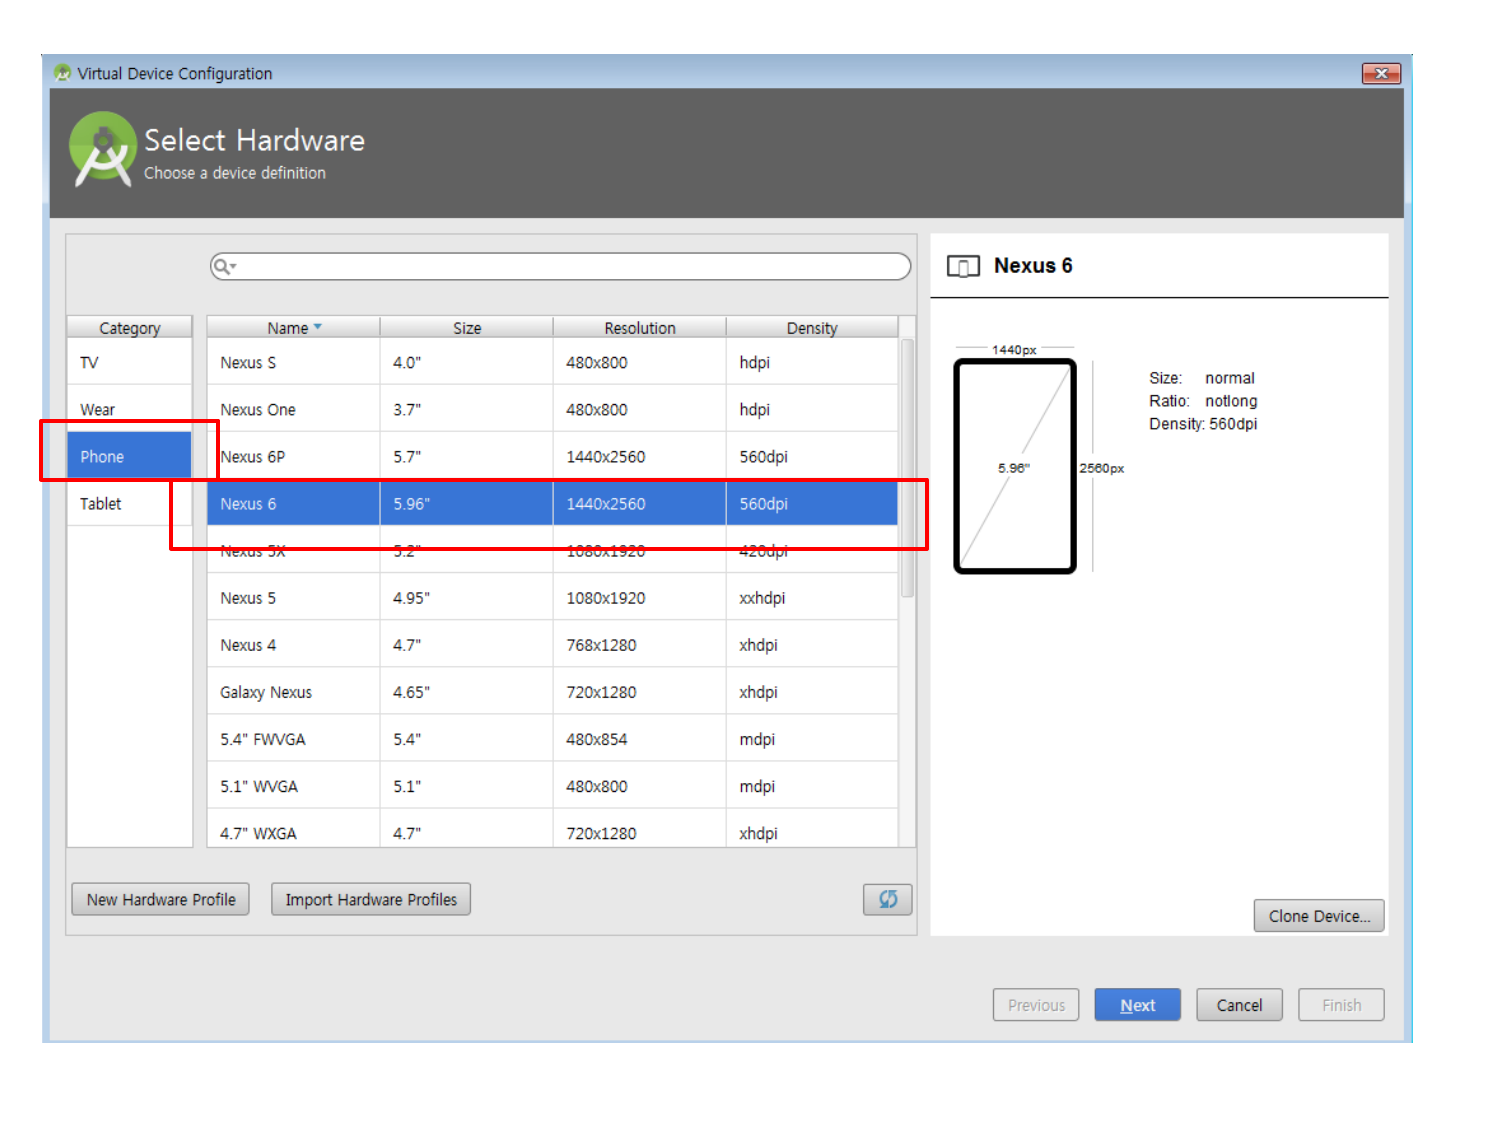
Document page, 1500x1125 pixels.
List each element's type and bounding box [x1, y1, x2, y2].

picture [41, 54, 1413, 1044]
